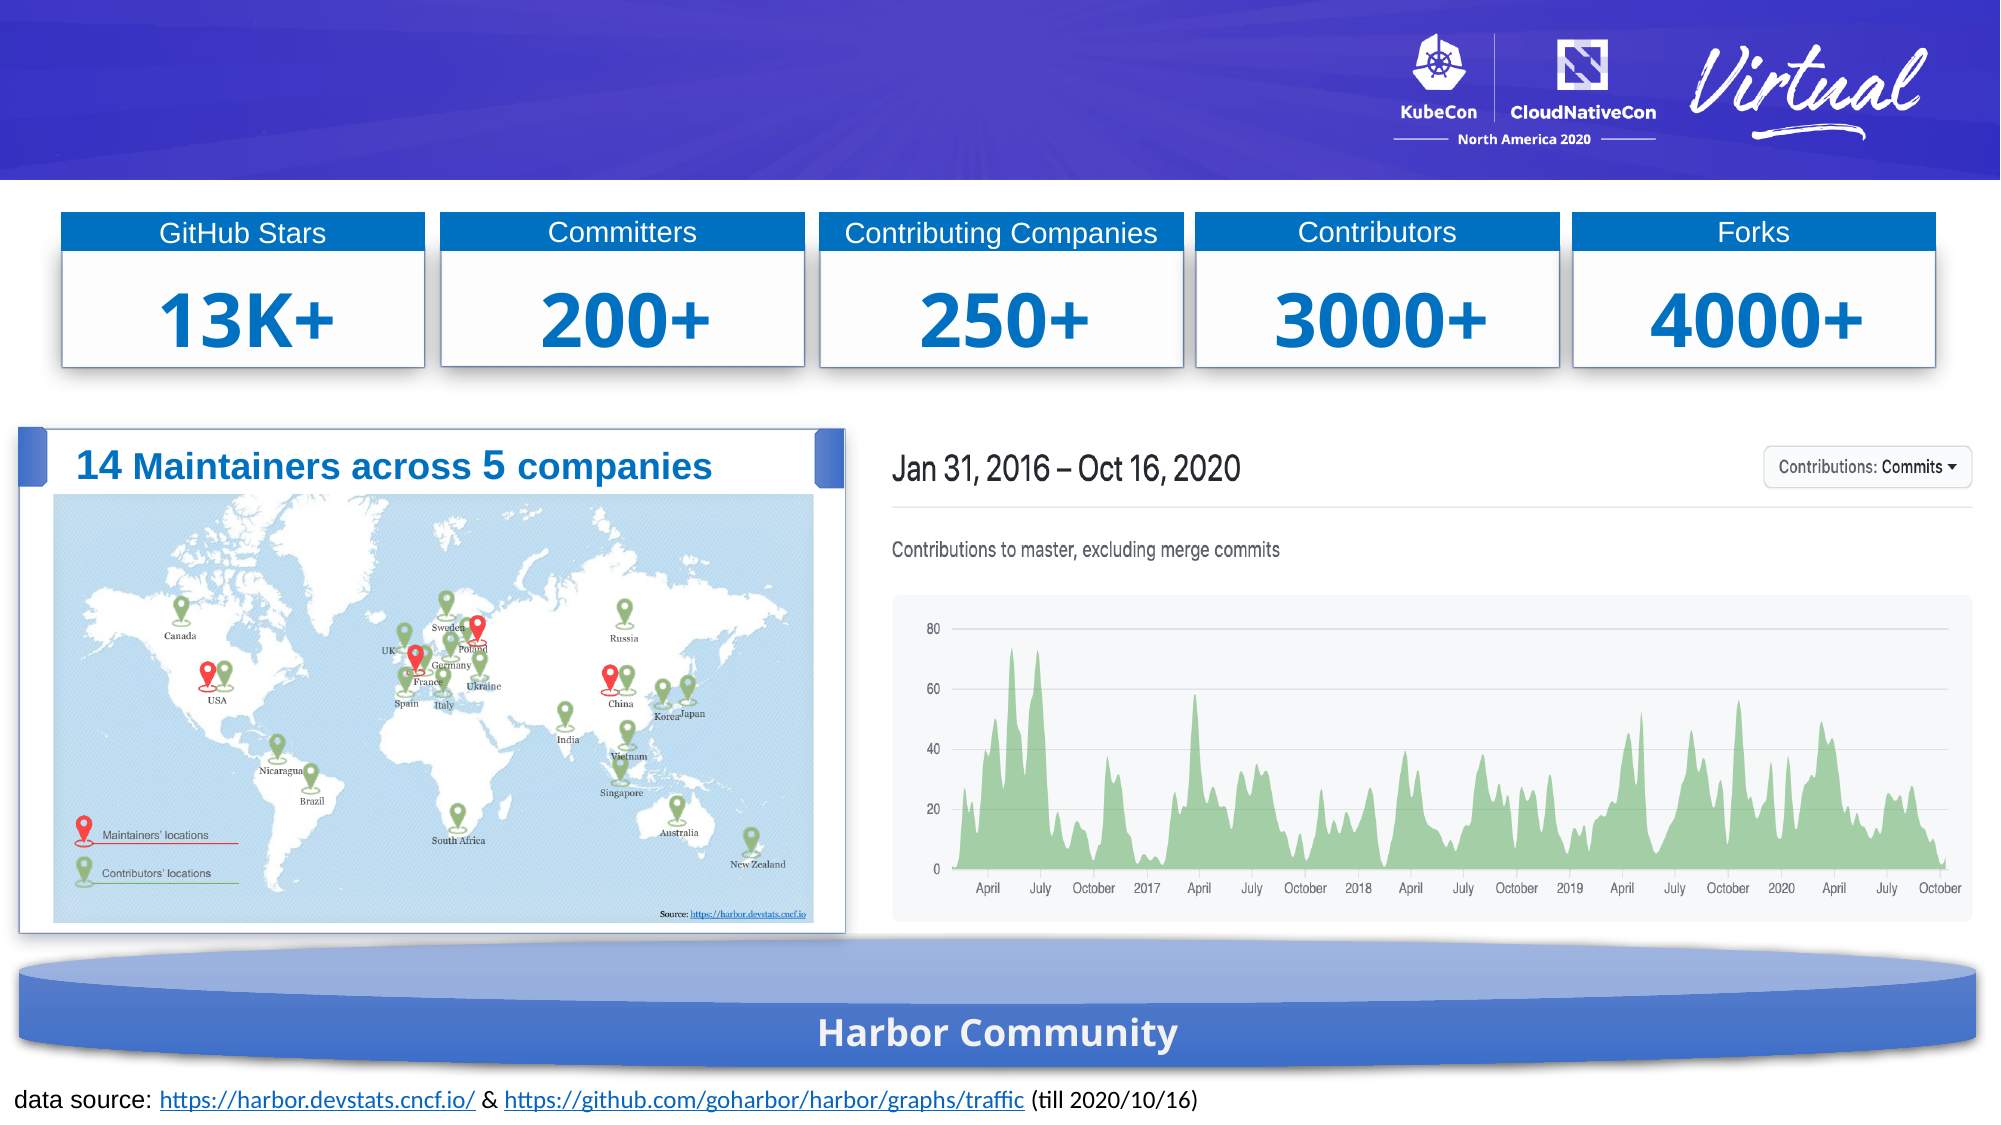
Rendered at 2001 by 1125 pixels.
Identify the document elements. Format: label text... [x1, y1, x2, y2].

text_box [819, 212, 1186, 372]
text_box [61, 212, 428, 372]
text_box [1572, 212, 1939, 368]
text_box [501, 0, 1920, 182]
text_box Harbor Community [748, 1001, 1247, 1061]
text_box data source: https://harbor.devstats.cncf.io/ & https://github.com/goharbor/harbor/graphs/traffic (till 2020/10/16) [0, 1075, 1214, 1121]
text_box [1195, 212, 1563, 372]
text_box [440, 212, 808, 372]
text_box [18, 939, 1977, 1068]
text_box [18, 426, 48, 487]
picture [0, 0, 2000, 1125]
text_box [21, 431, 844, 932]
text_box 14 Maintainers across 5 companies [61, 430, 804, 494]
text_box [814, 428, 845, 489]
